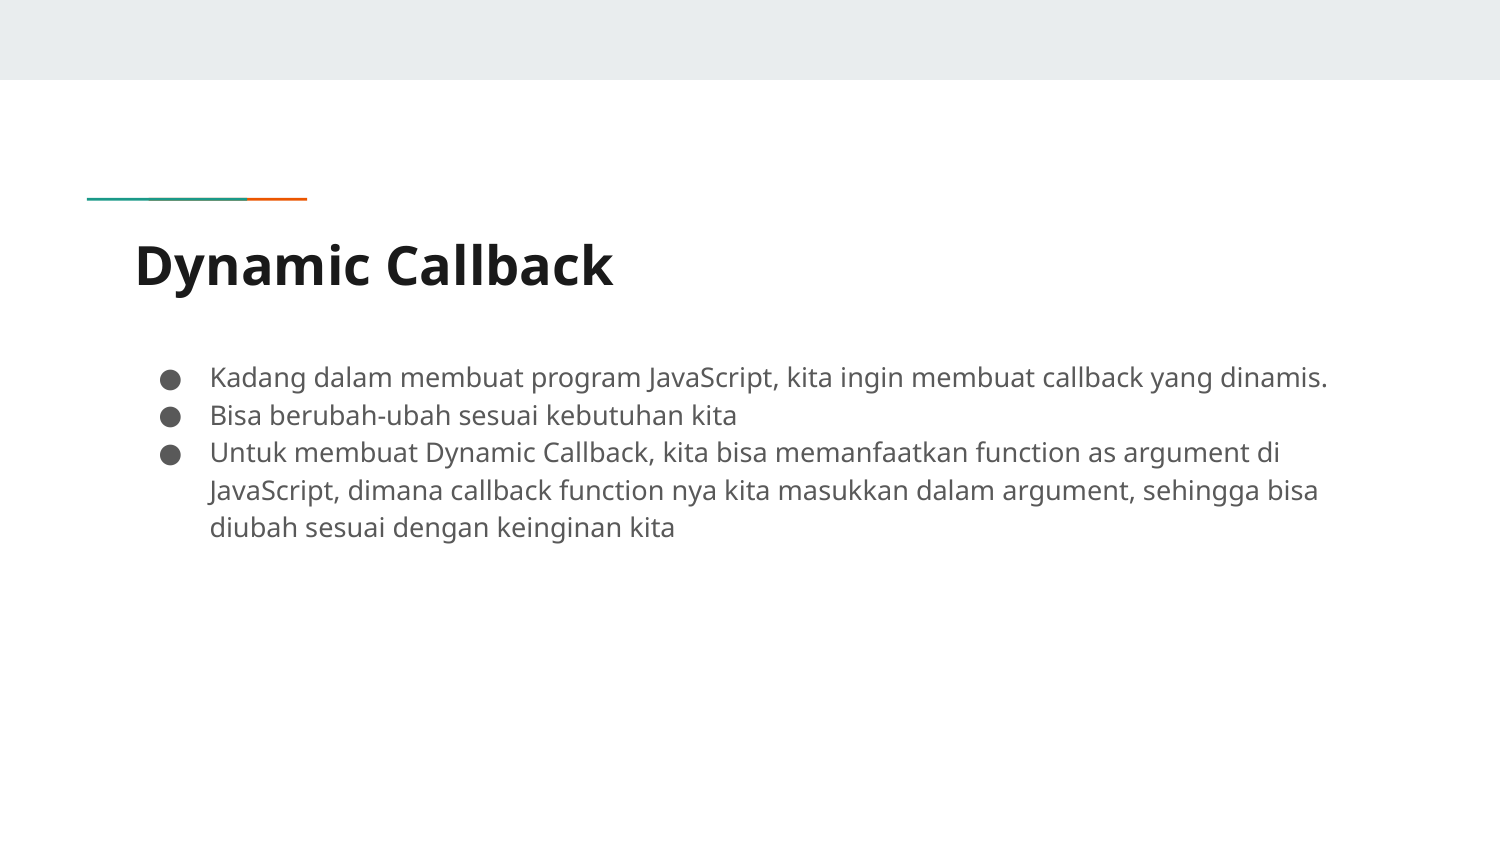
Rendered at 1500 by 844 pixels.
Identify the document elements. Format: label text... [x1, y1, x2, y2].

title Dynamic Callback [119, 216, 1381, 305]
list Kadang dalam membuat program JavaScript, kita ingin membuat callback yang dinamis. Bisa berubah-ubah sesuai kebutuhan kita Untuk membuat Dynamic Callback, kita bisa memanfaatkan function as argument di JavaScript, dimana callback function nya kita masukkan dalam argument, sehingga bisa diubah sesuai dengan keinginan kita [119, 341, 1381, 712]
